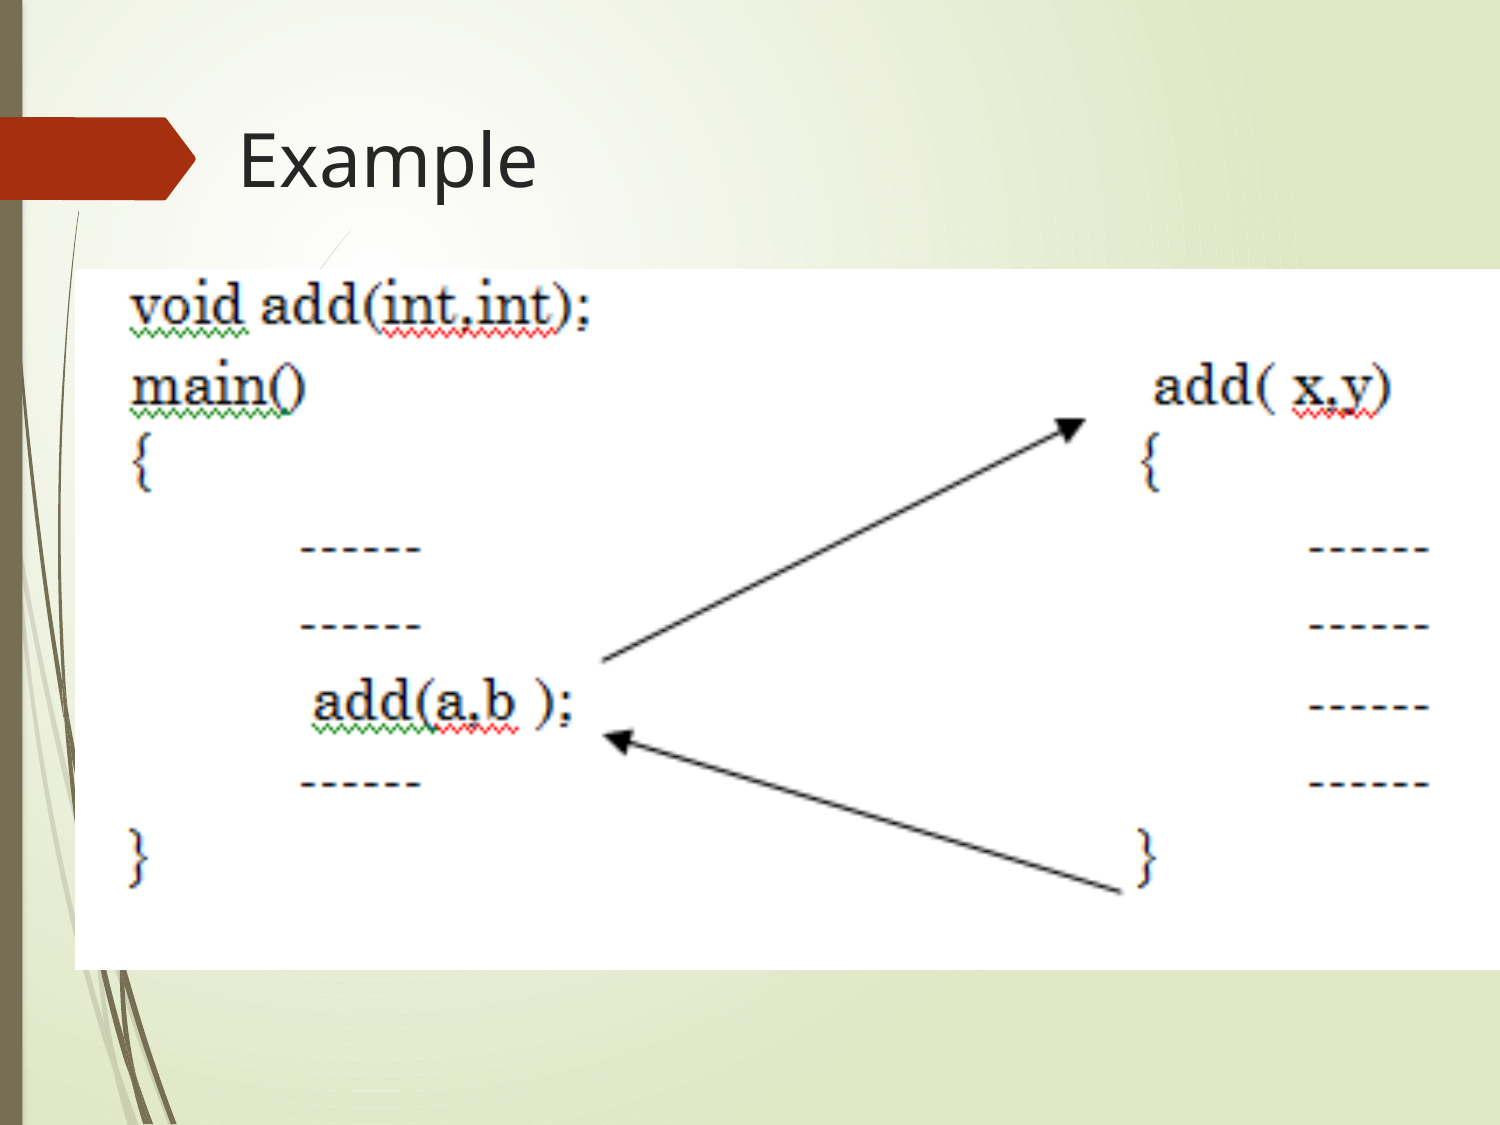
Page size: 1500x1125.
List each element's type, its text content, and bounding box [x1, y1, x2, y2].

title Example [222, 105, 1319, 226]
picture [75, 269, 1500, 970]
